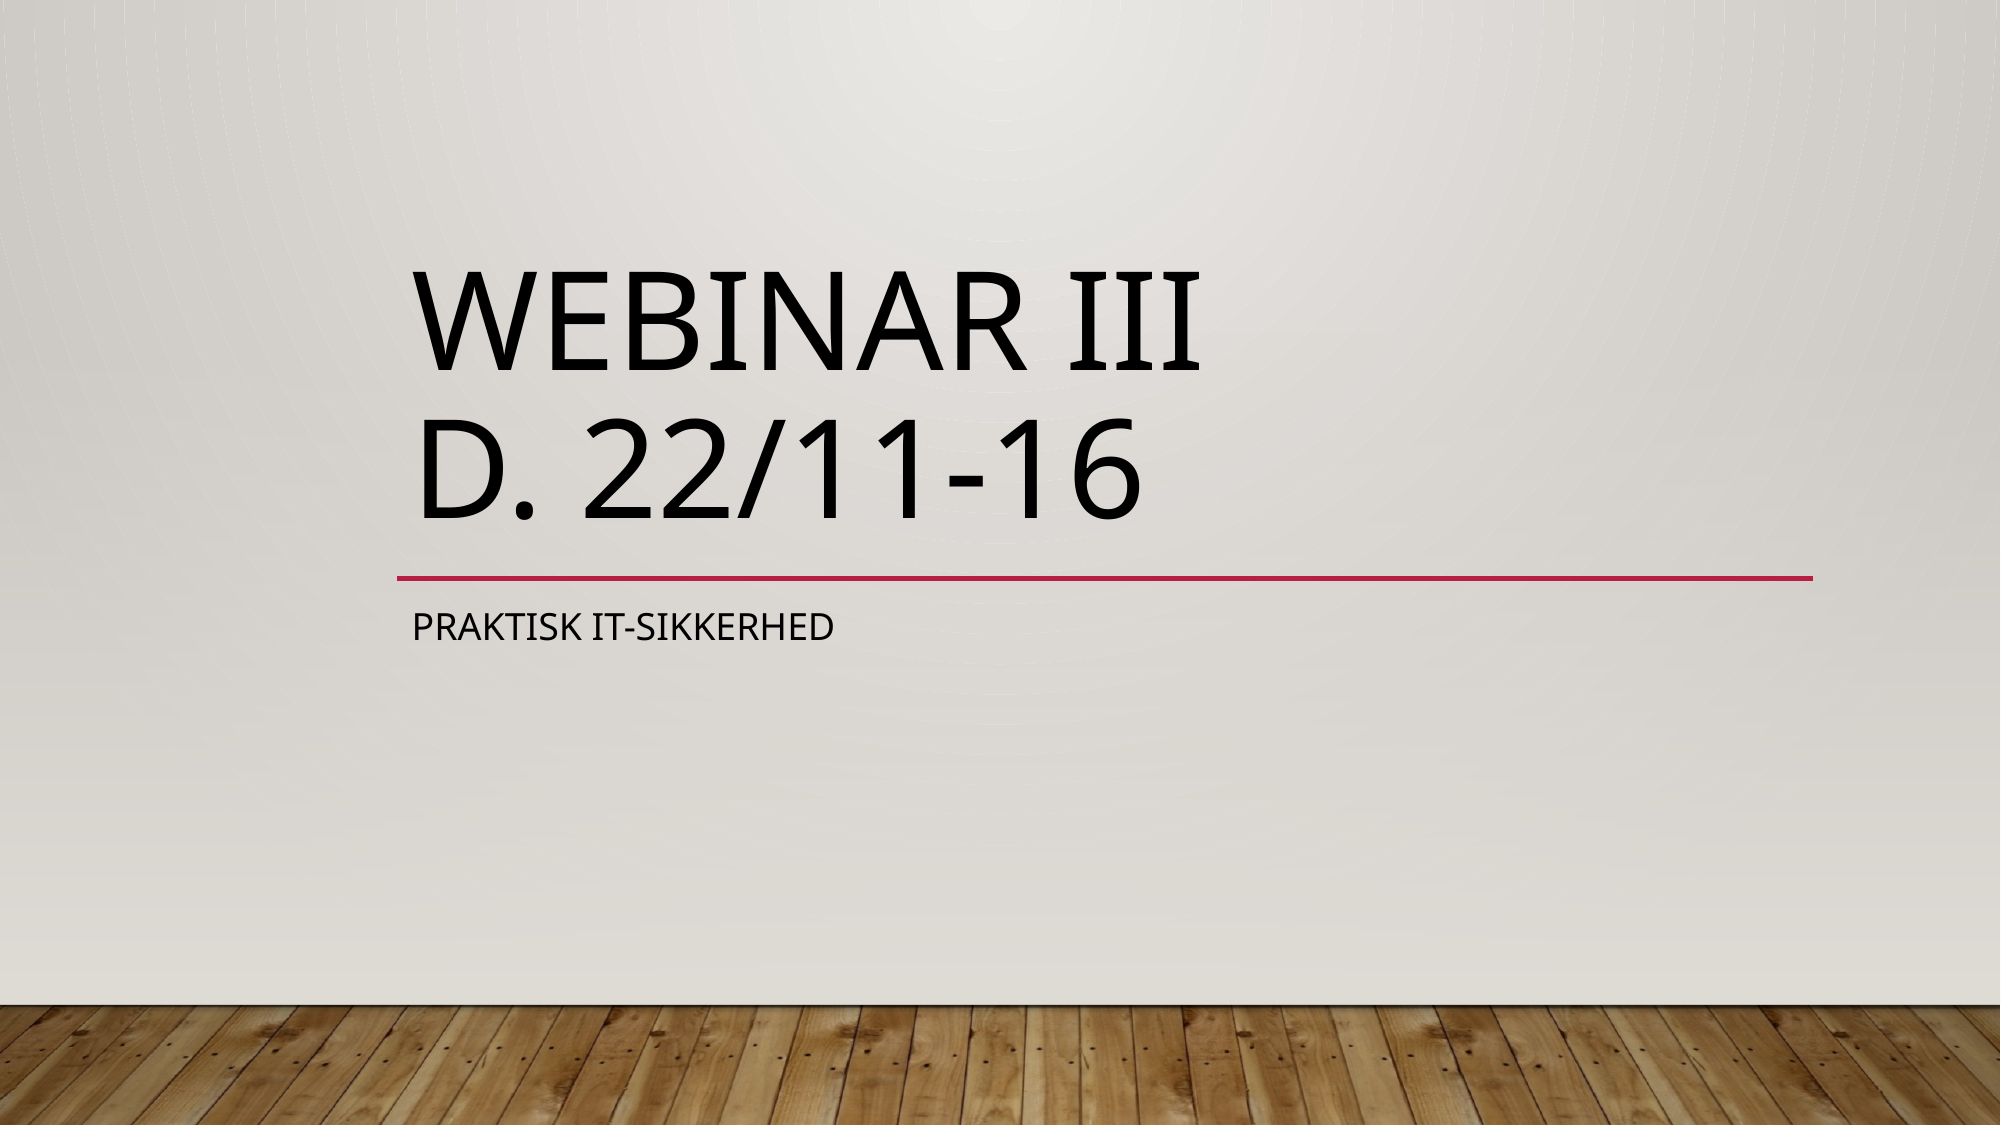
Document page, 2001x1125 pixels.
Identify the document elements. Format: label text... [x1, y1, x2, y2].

subtitle Praktisk it-sikkerhed [396, 579, 1814, 740]
picture [0, 1005, 2000, 1125]
title Webinar III d. 22/11-16 [396, 131, 1814, 549]
